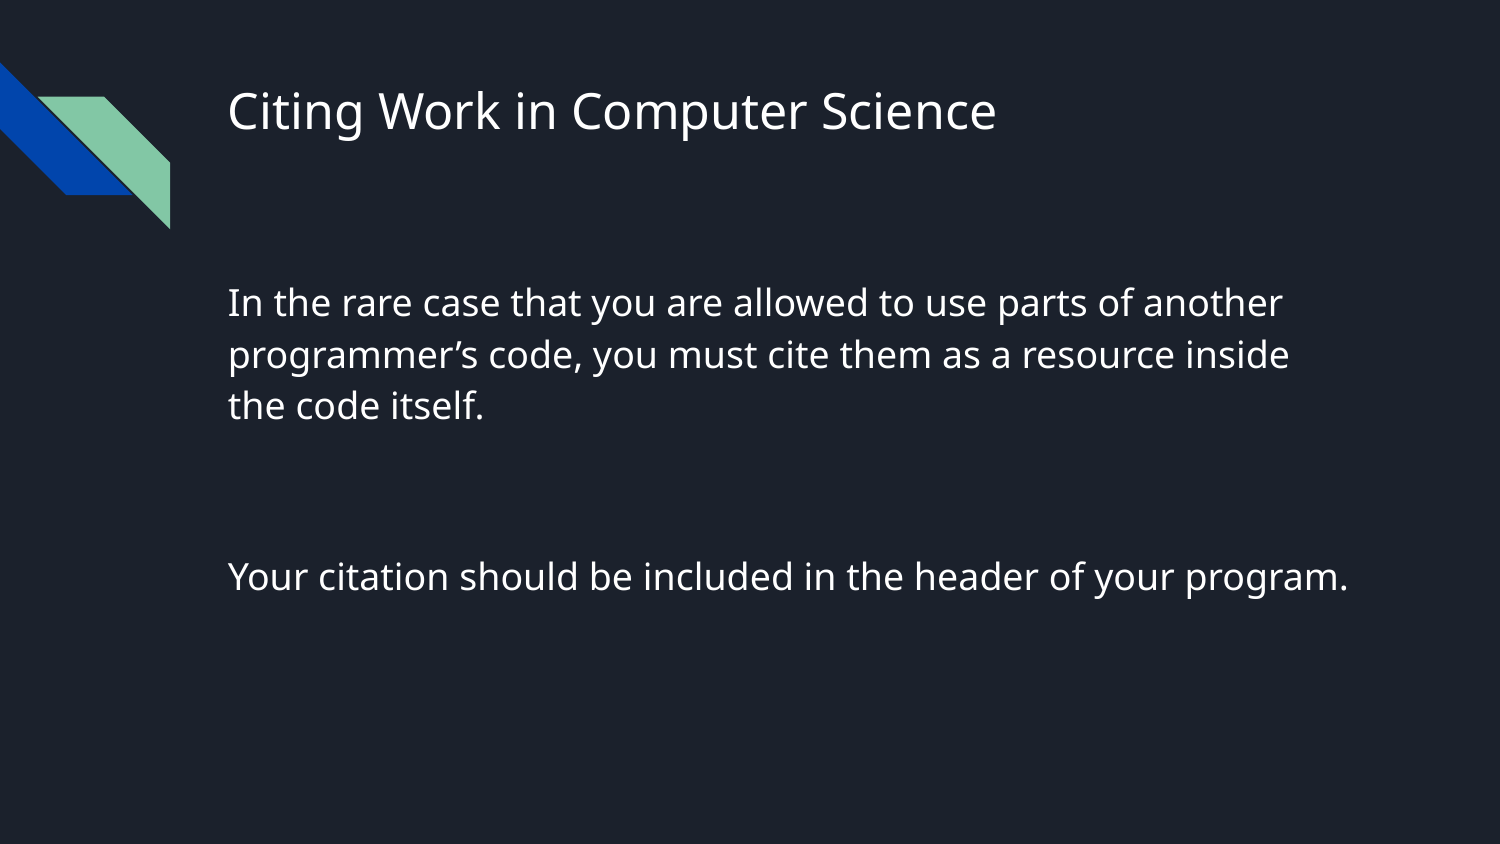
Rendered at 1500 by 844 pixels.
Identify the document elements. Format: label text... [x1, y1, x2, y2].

list In the rare case that you are allowed to use parts of another programmer’s code, you must cite them as a resource inside the code itself. Your citation should be included in the header of your program. [212, 257, 1368, 735]
title Citing Work in Computer Science [212, 64, 1368, 215]
